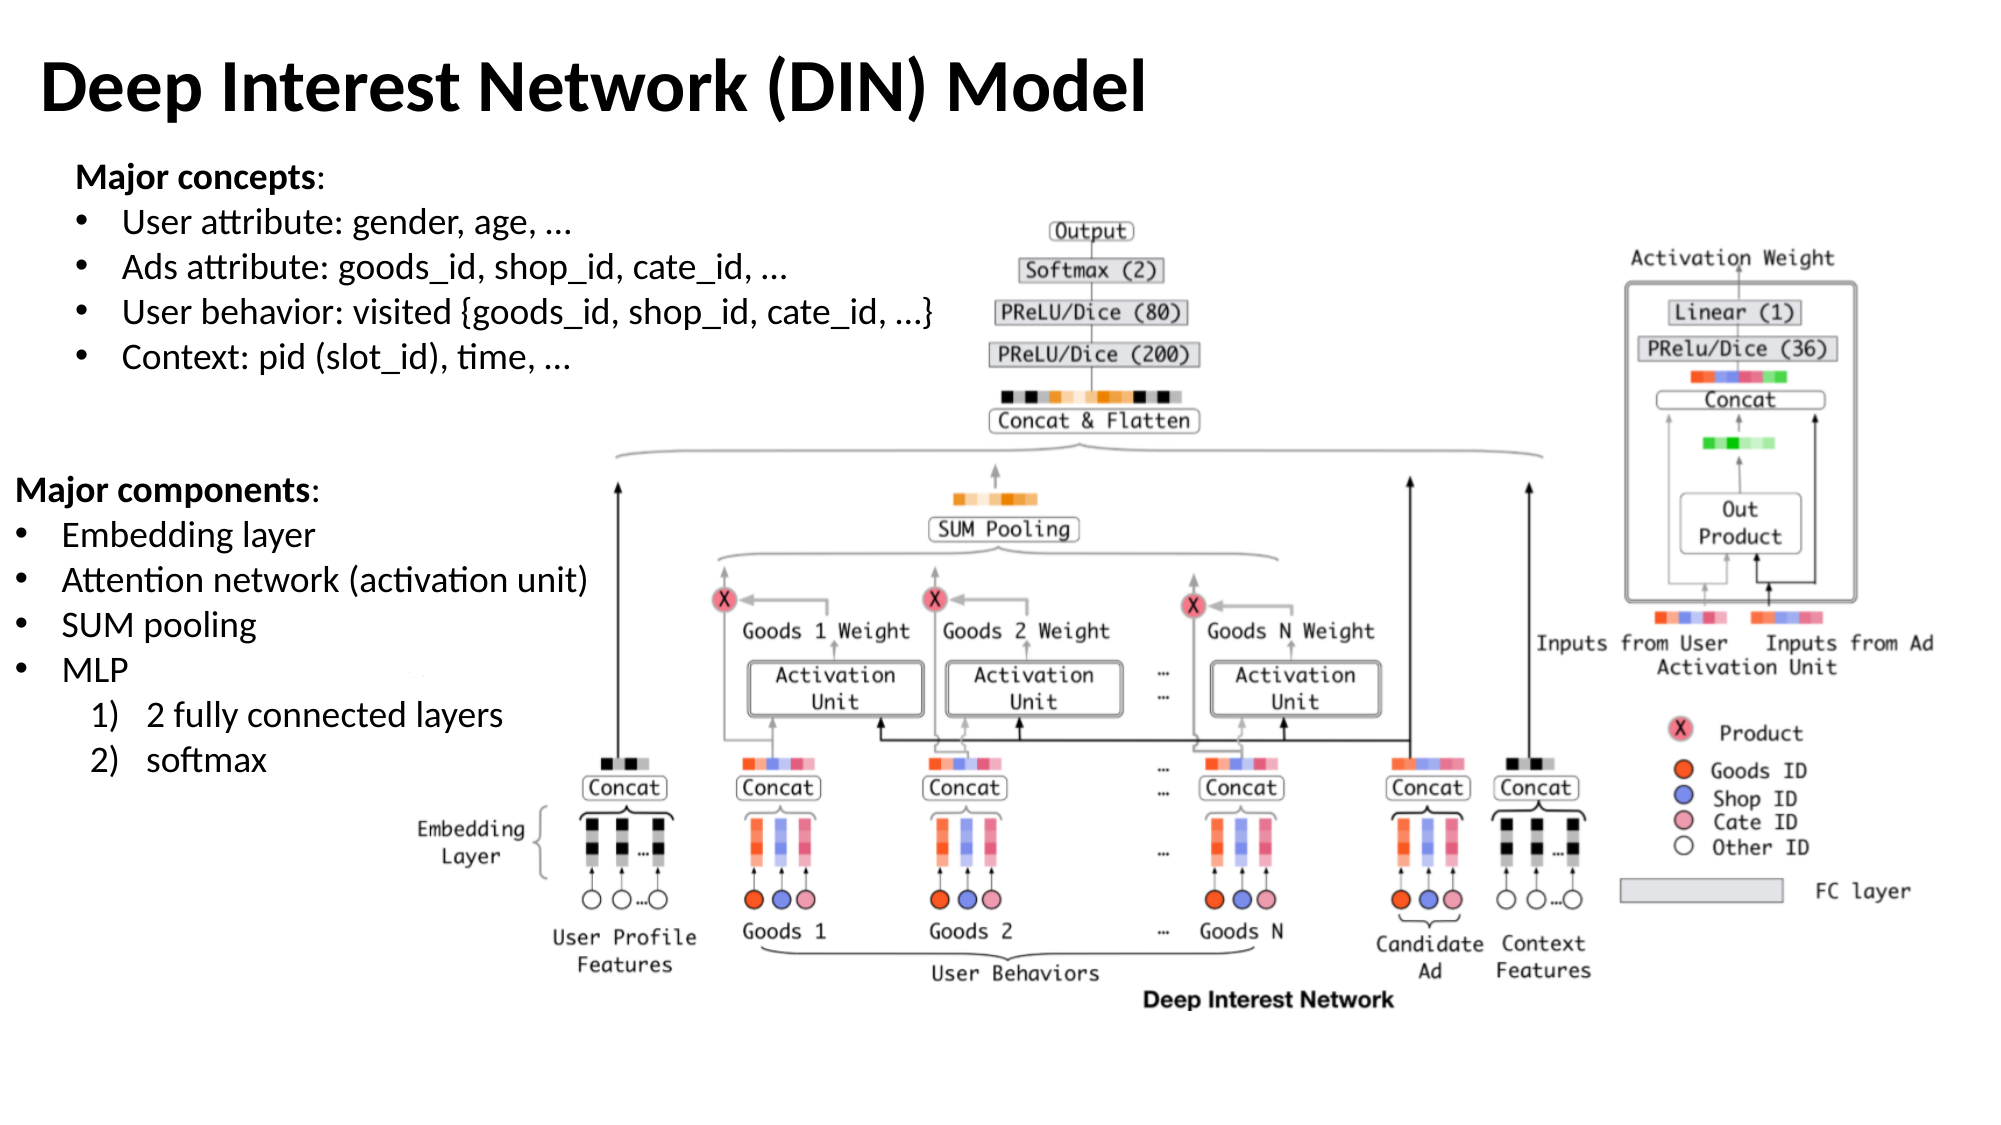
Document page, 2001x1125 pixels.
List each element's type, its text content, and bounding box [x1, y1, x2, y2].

picture [352, 214, 1940, 1011]
text_box Deep Interest Network (DIN) Model [25, 29, 1184, 134]
text_box Major concepts: User attribute: gender, age, … Ads attribute: goods_id, shop_id, cate_id, … User behavior: visited {goods_id, shop_id, cate_id, …} Context: pid (slot_id), time, … [60, 144, 993, 385]
text_box Major components: Embedding layer Attention network (activation unit) SUM pooling MLP 2 fully connected layers softmax [0, 457, 352, 787]
